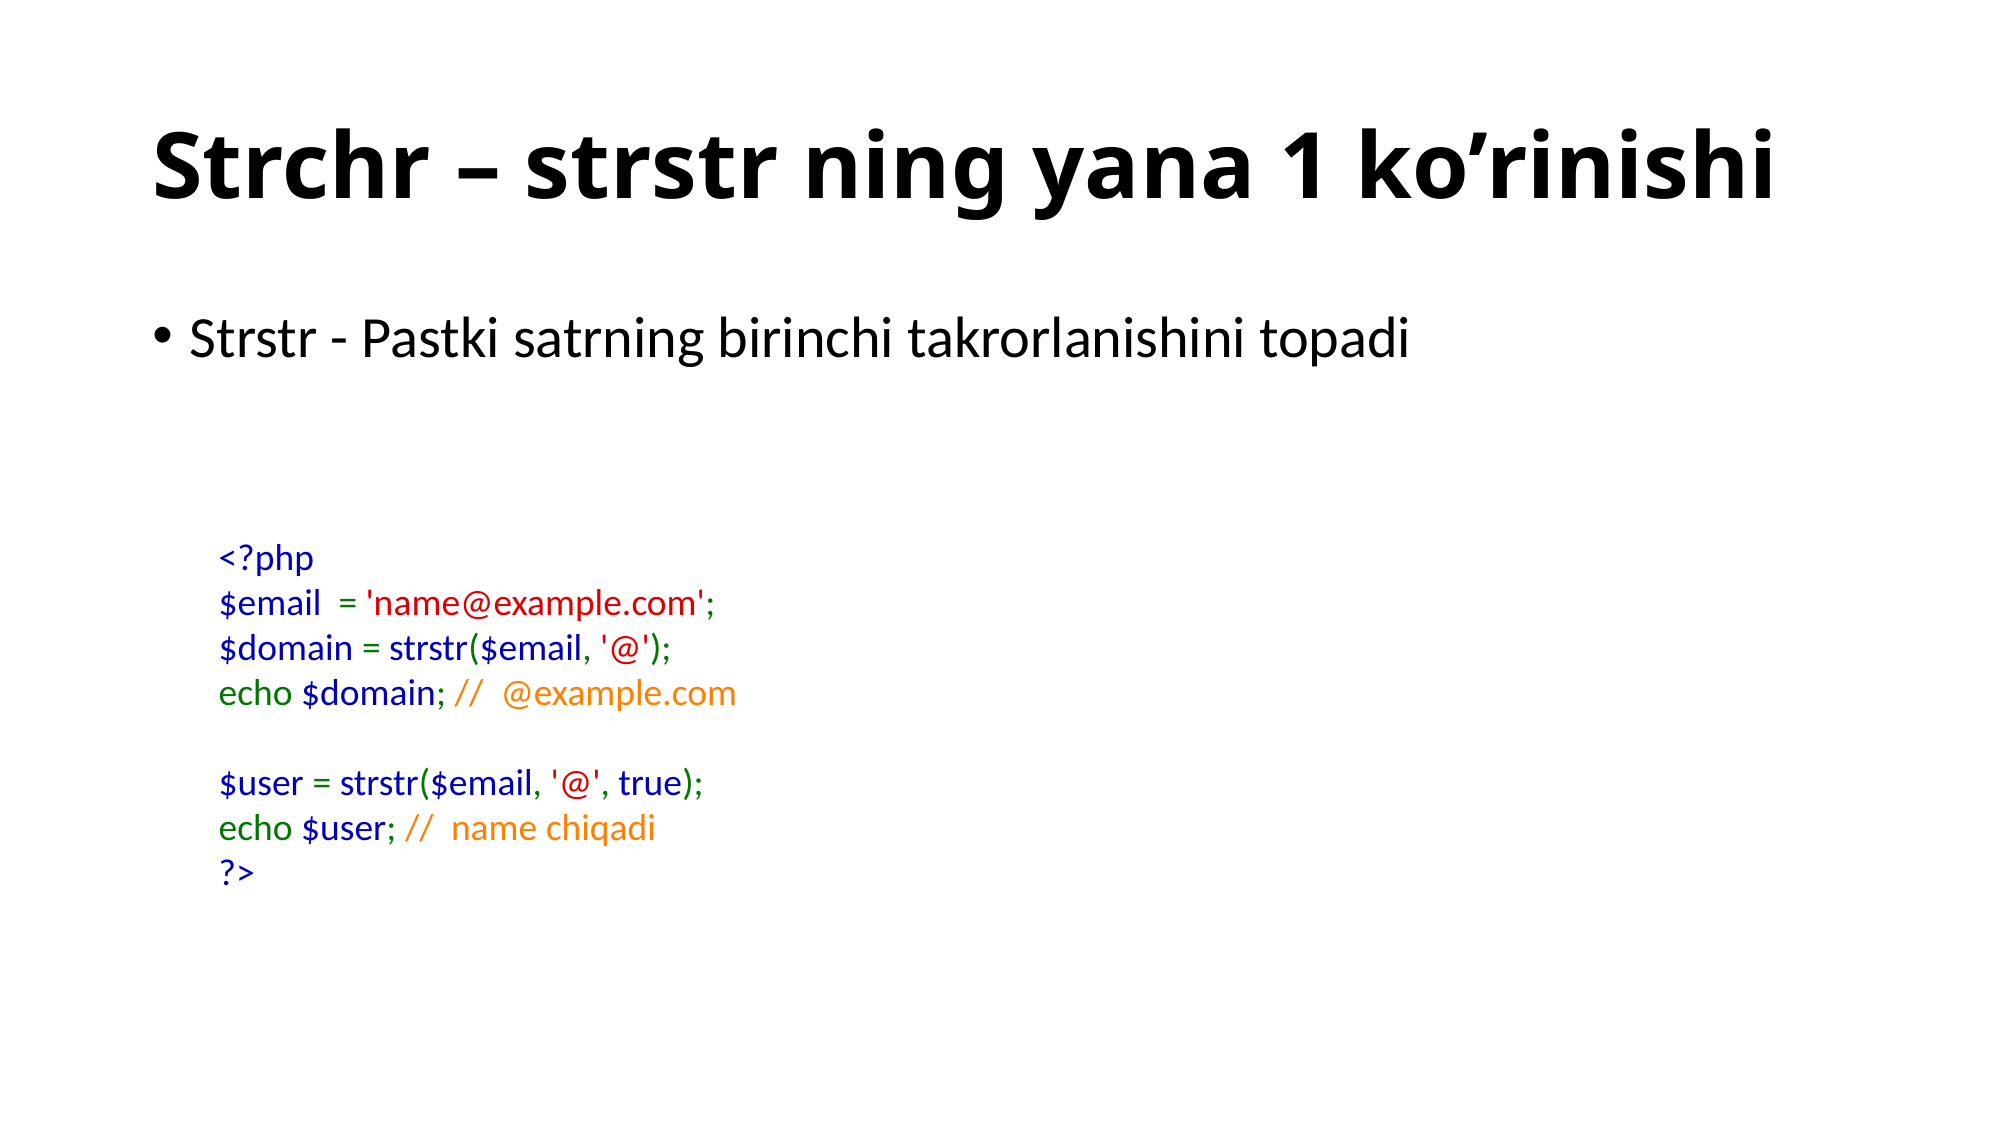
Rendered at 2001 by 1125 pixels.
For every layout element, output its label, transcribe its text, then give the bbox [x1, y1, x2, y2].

text_box <?php $email = 'name@example.com'; $domain = strstr($email, '@'); echo $domain; // @example.com $user = strstr($email, '@', true); echo $user; // name chiqadi ?> [203, 525, 1204, 900]
list Strstr - Pastki satrning birinchi takrorlanishini topadi [137, 299, 1863, 442]
title Strchr – strstr ning yana 1 ko’rinishi [137, 59, 1863, 278]
